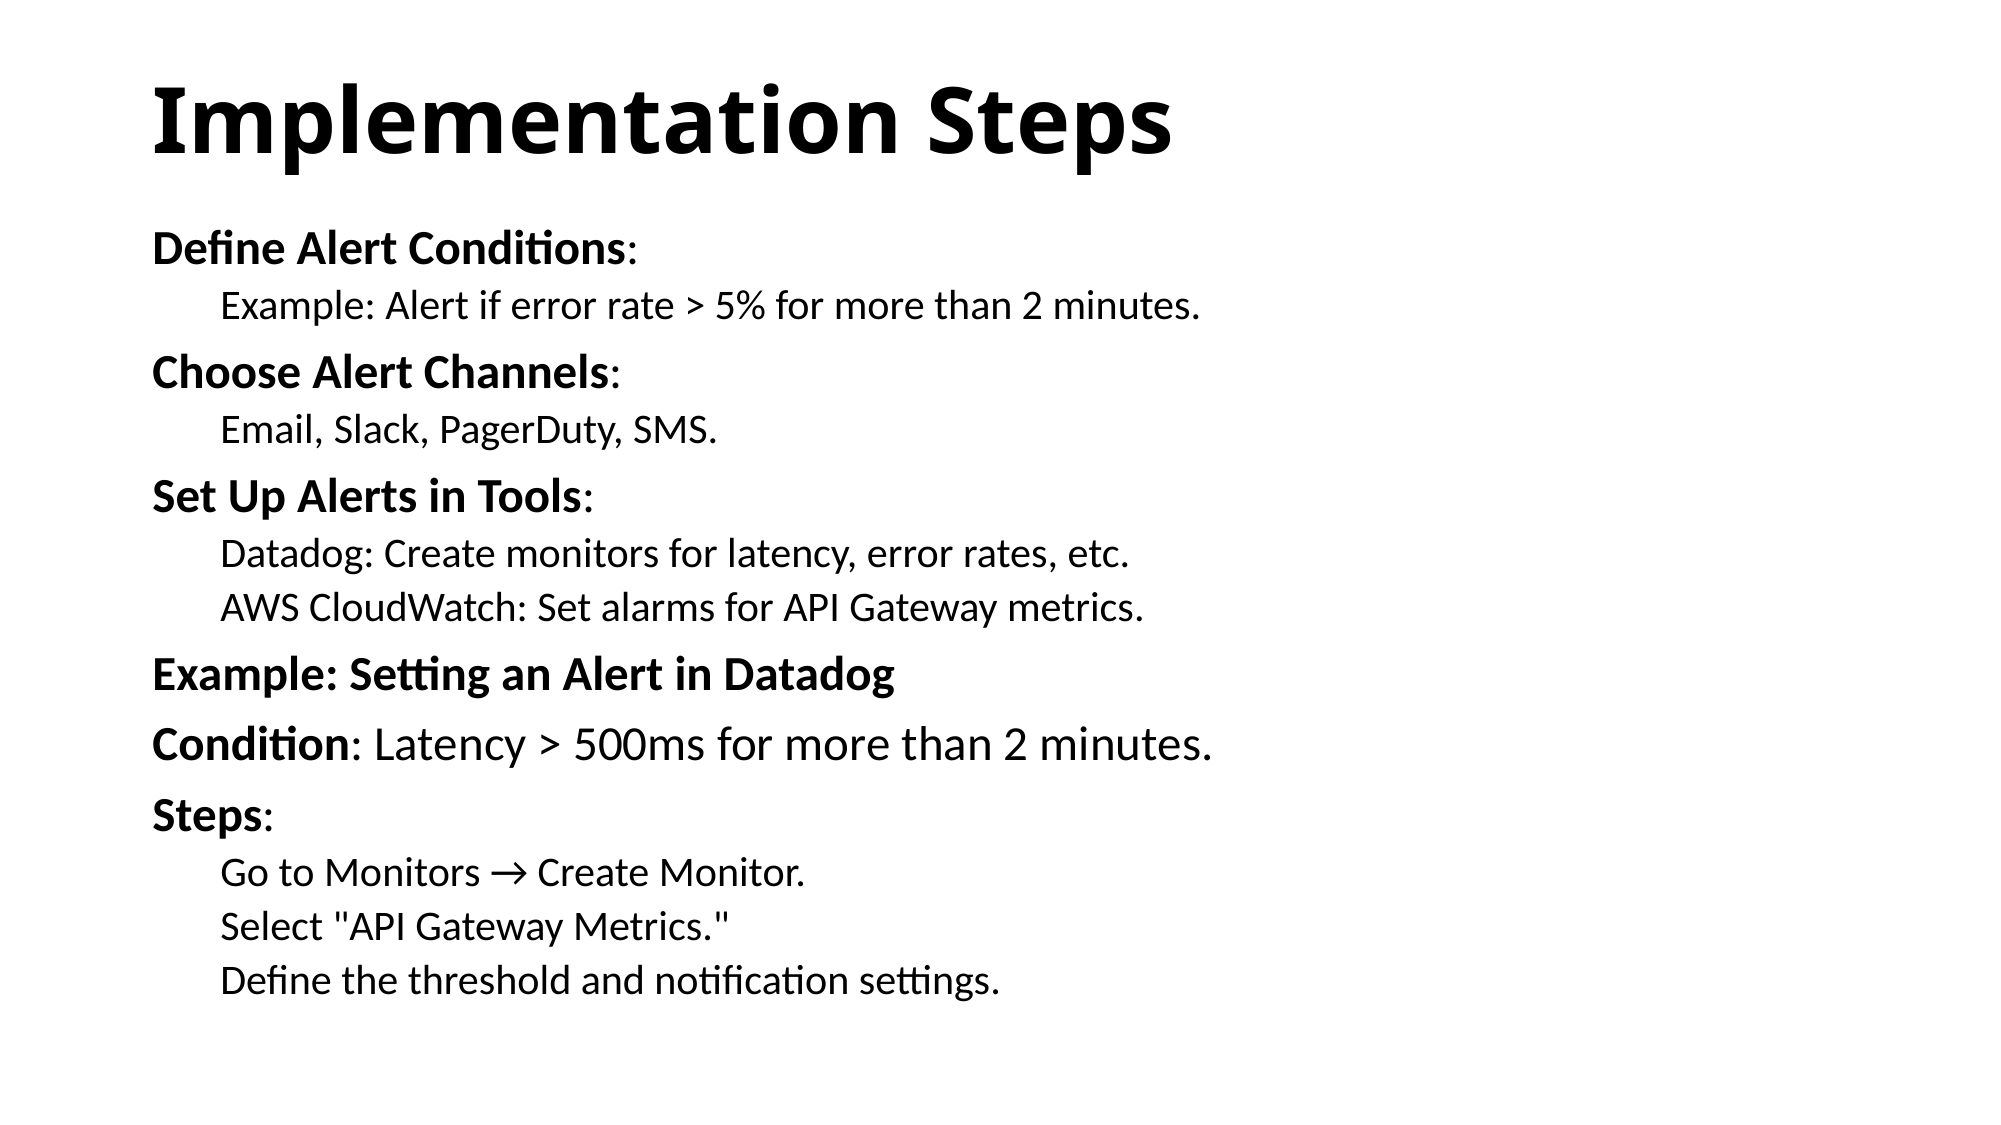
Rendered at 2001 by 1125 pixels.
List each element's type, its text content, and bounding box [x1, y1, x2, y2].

title Implementation Steps [137, 59, 1863, 214]
list Define Alert Conditions: Example: Alert if error rate > 5% for more than 2 minutes. Choose Alert Channels: Email, Slack, PagerDuty, SMS. Set Up Alerts in Tools: Datadog: Create monitors for latency, error rates, etc. AWS CloudWatch: Set alarms for API Gateway metrics. Example: Setting an Alert in Datadog Condition: Latency > 500ms for more than 2 minutes. Steps: Go to Monitors → Create Monitor. Select "API Gateway Metrics." Define the threshold and notification settings. [137, 214, 1863, 1014]
